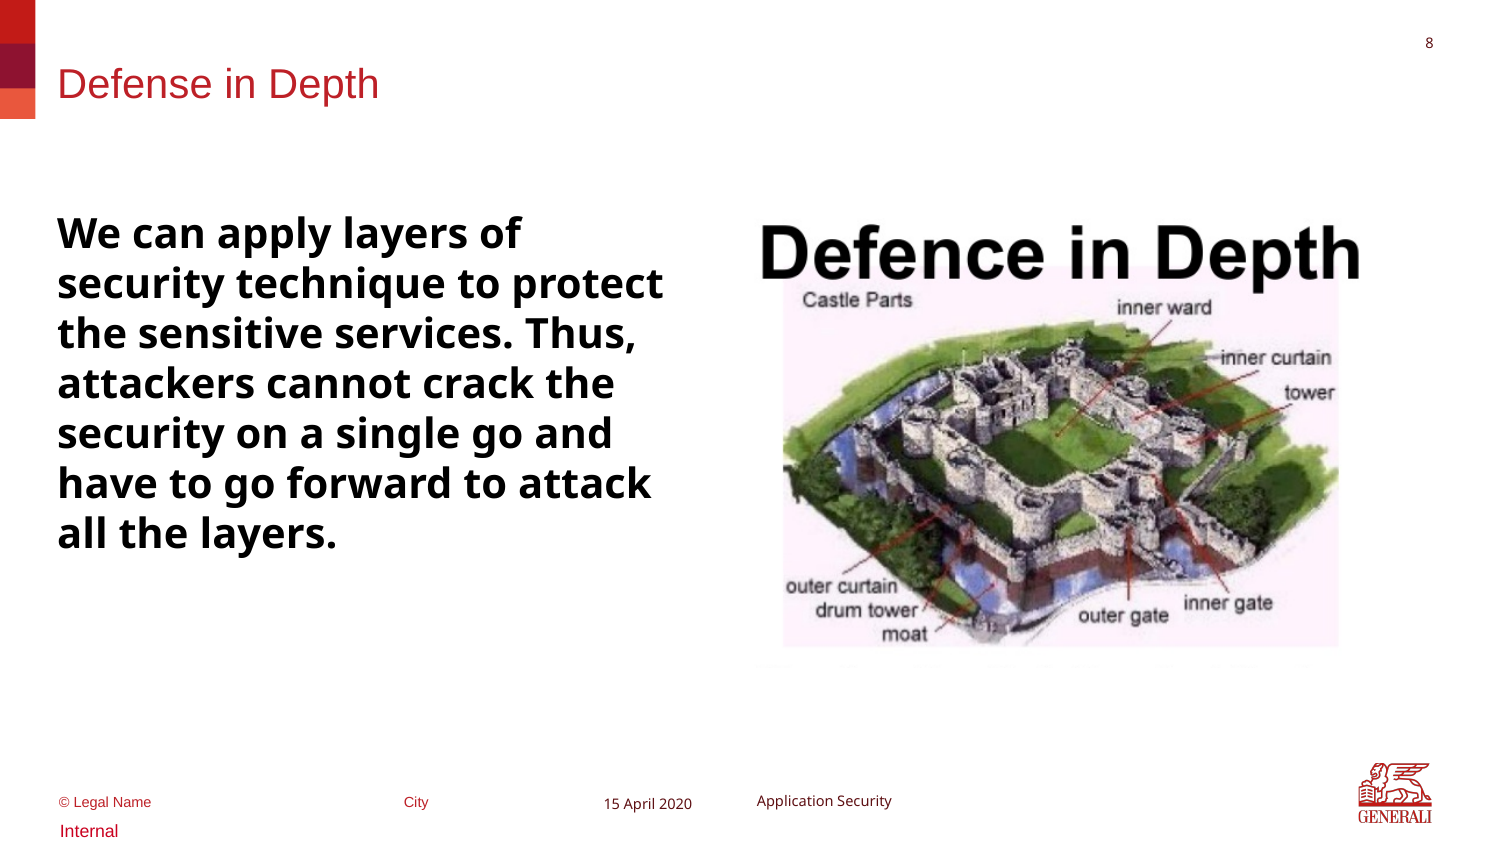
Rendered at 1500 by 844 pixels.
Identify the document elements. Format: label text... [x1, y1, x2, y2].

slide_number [603, 794, 735, 809]
picture [690, 209, 1432, 668]
slide_number 8 [1400, 33, 1434, 56]
footer Application Security [756, 794, 1232, 809]
list We can apply layers of security technique to protect the sensitive services. Thus, attackers cannot crack the security on a single go and have to go forward to attack all the layers. [57, 207, 691, 746]
title Defense in Depth [56, 57, 1433, 134]
